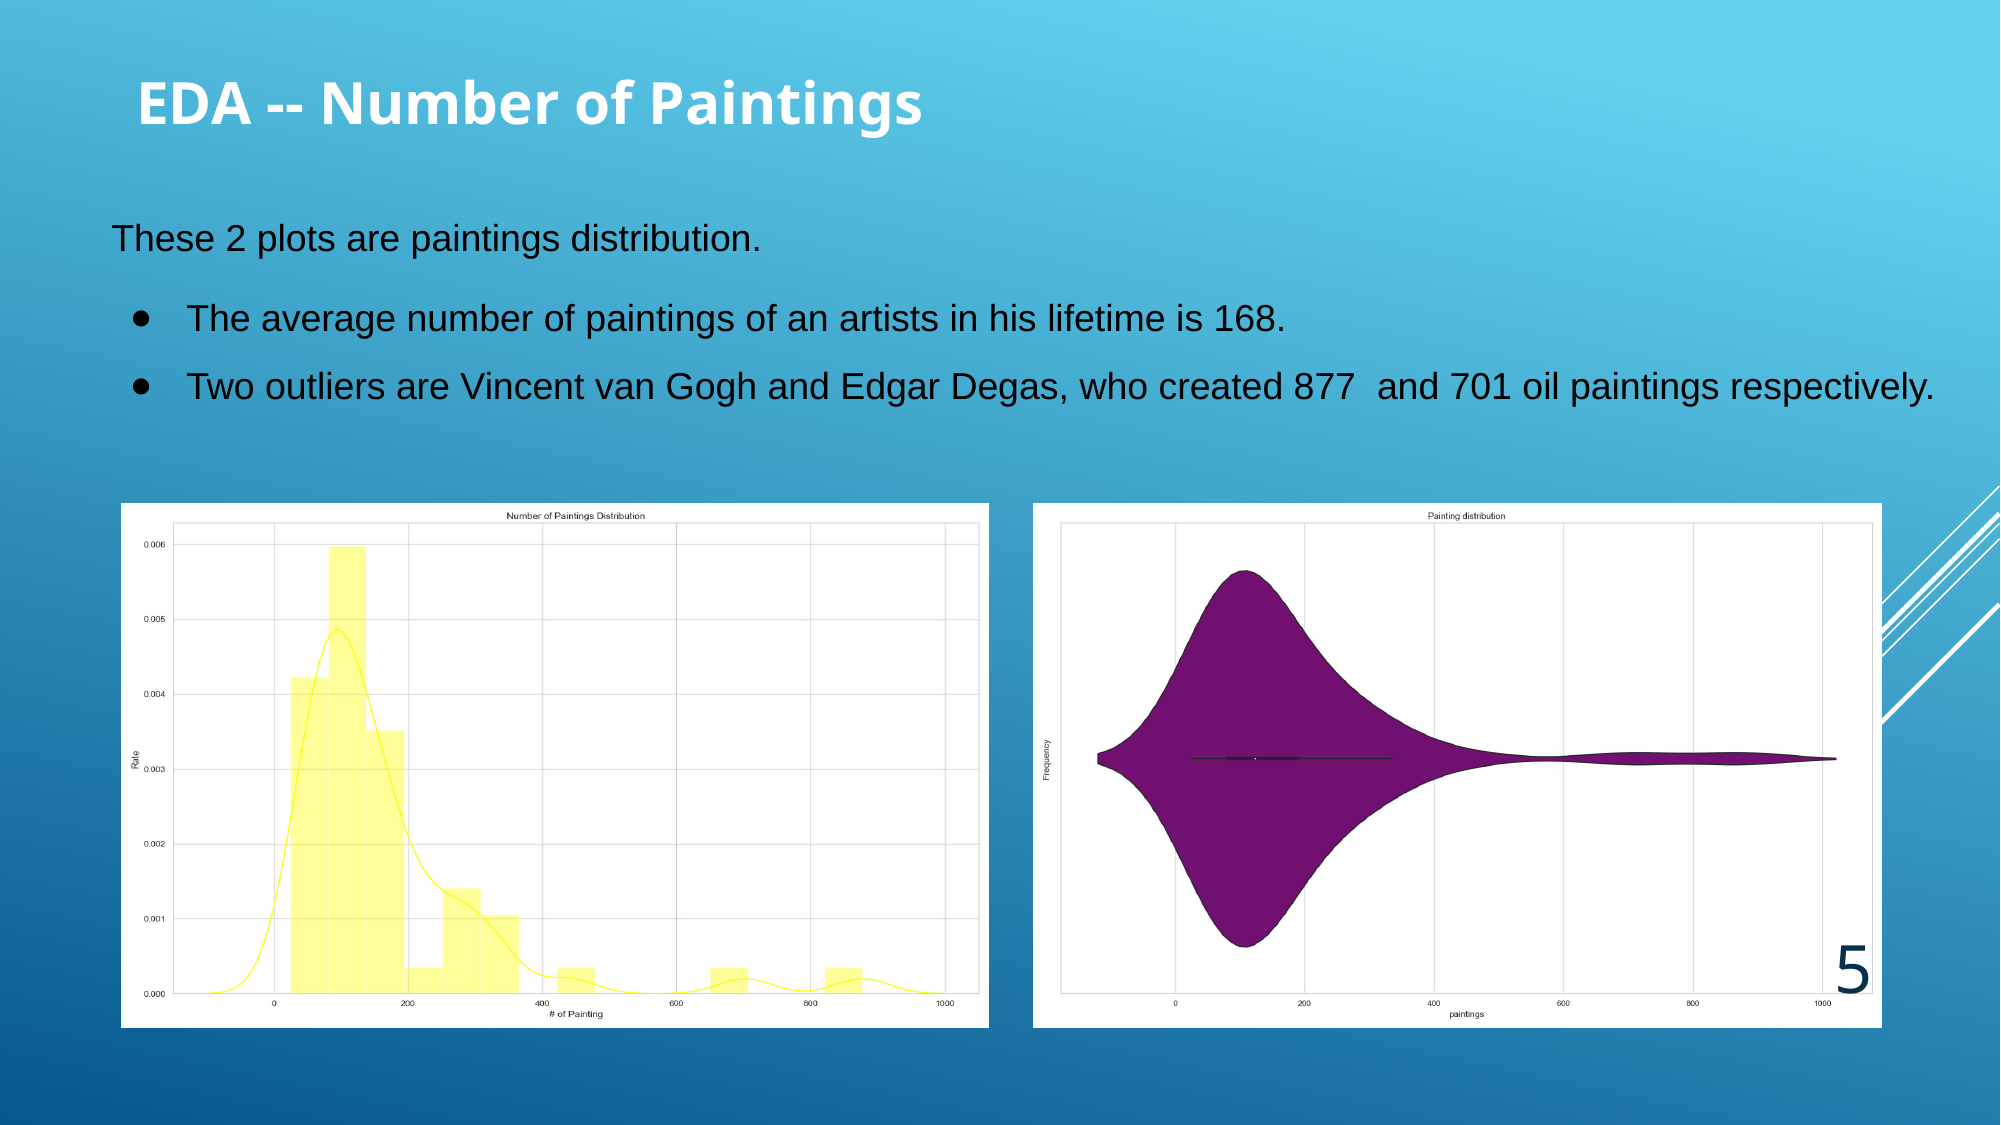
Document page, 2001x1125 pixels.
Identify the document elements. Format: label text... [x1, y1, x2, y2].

text_box These 2 plots are paintings distribution. The average number of paintings of an artists in his lifetime is 168. Two outliers are Vincent van Gogh and Edgar Degas, who created 877 and 701 oil paintings respectively. [96, 176, 2000, 438]
picture [121, 502, 989, 1028]
picture [1033, 502, 1882, 1028]
text_box EDA -- Number of Paintings [121, 58, 1844, 144]
